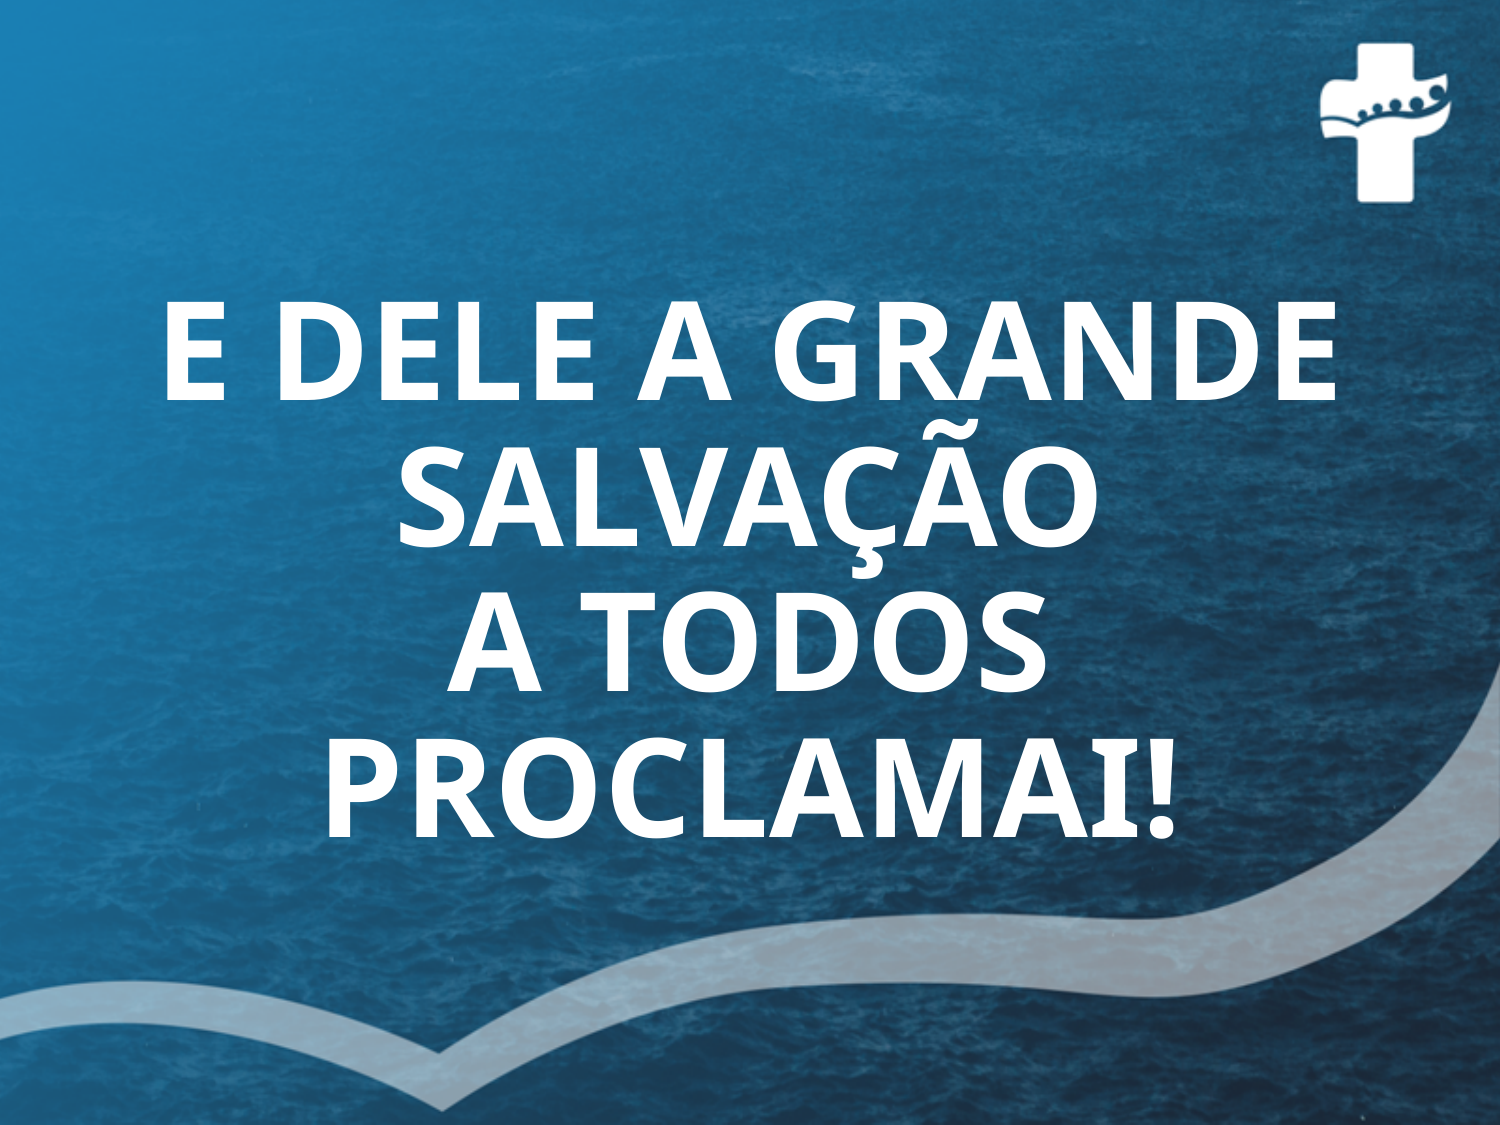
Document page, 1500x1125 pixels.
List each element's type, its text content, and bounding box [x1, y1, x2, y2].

picture [0, 668, 1500, 1125]
title E DELE A GRANDE SALVAÇÃO A TODOS PROCLAMAI! [0, 479, 1500, 668]
picture [0, 0, 1500, 479]
